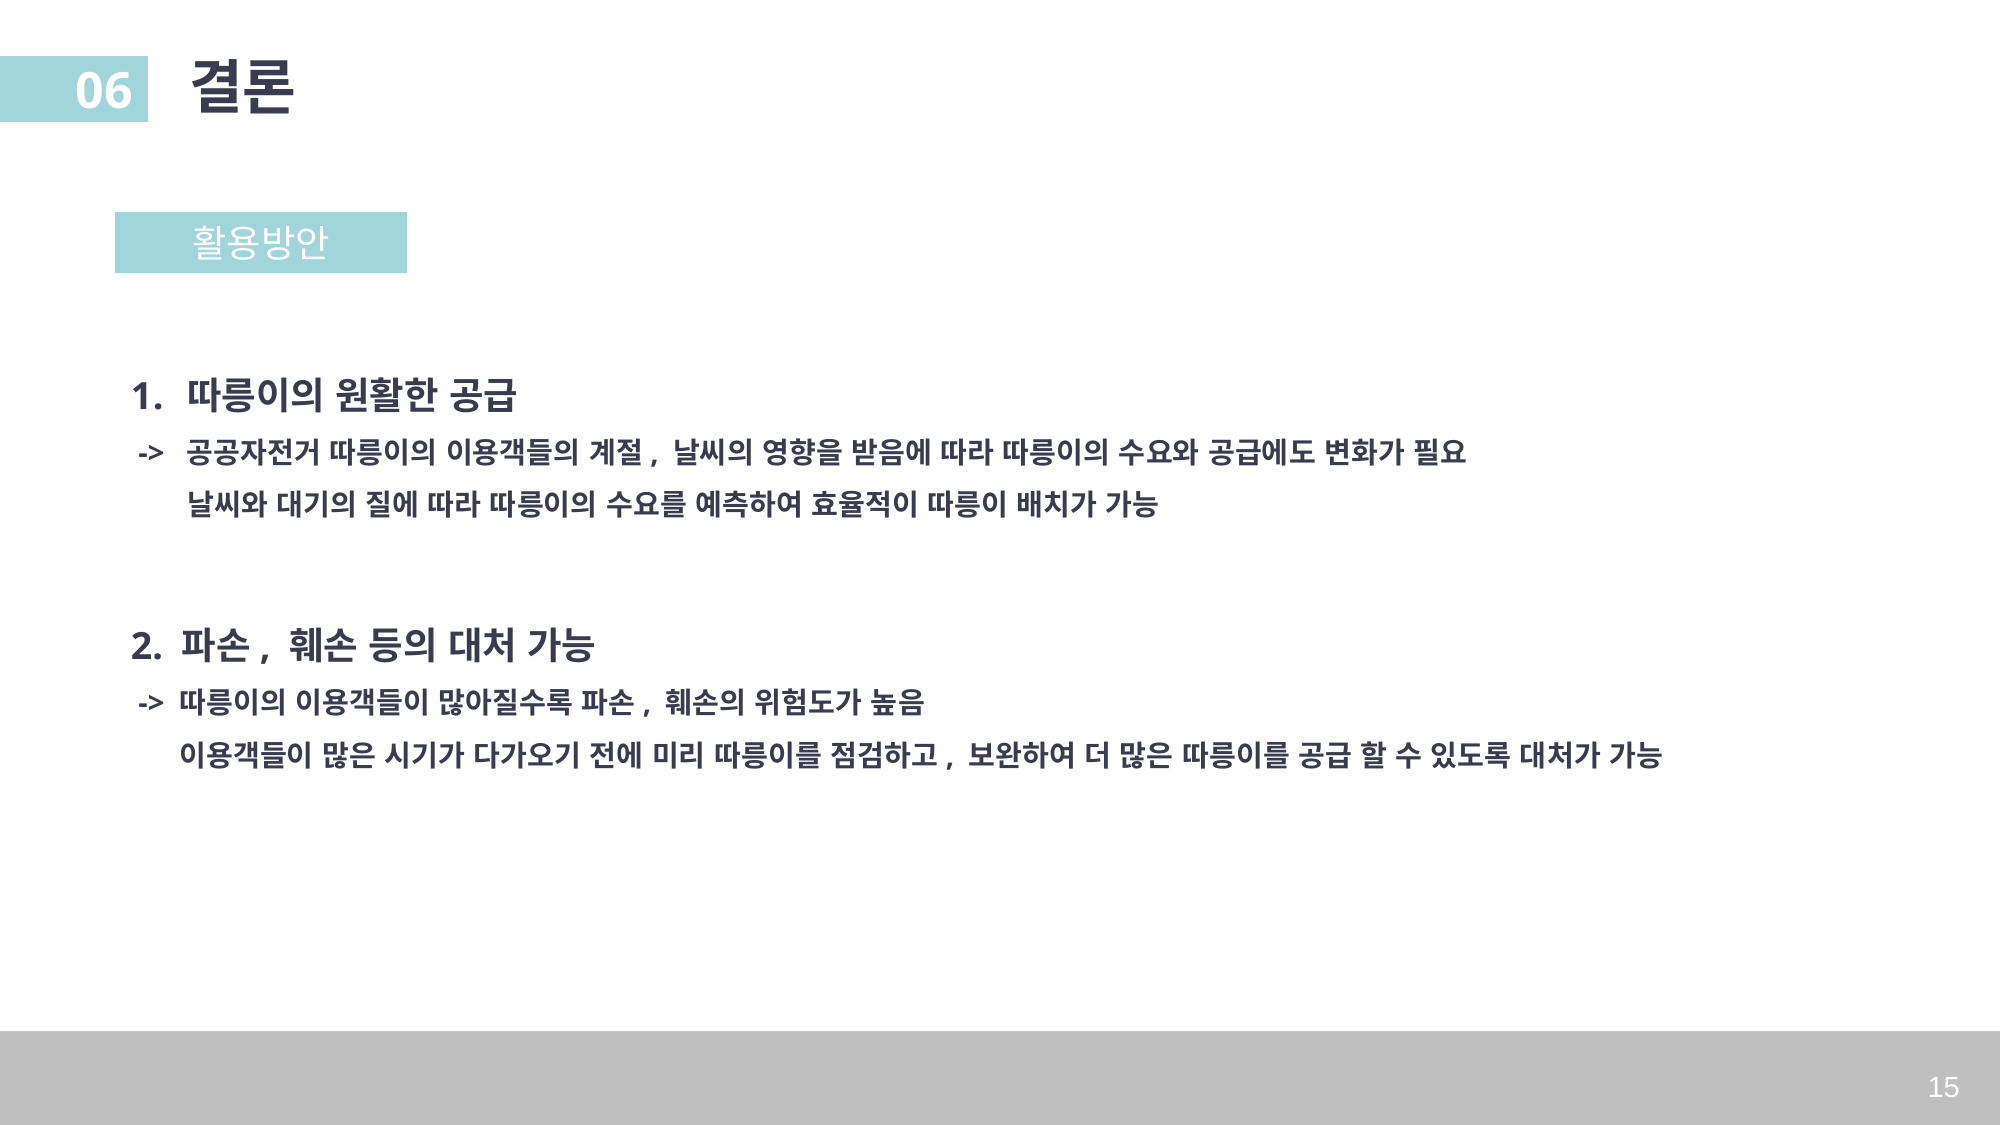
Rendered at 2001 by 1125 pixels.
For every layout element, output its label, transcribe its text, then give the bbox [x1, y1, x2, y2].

text_box 결론 [174, 43, 1181, 128]
text_box 06 [0, 56, 148, 122]
text_box 2. 파손, 훼손 등의 대처 가능 -> 따릉이의 이용객들이 많아질수록 파손, 훼손의 위험도가 높음 이용객들이 많은 시기가 다가오기 전에 미리 따릉이를 점검하고, 보완하여 더 많은 따릉이를 공급 할 수 있도록 대처가 가능 [116, 592, 1936, 780]
text_box [0, 1031, 2000, 1125]
text_box 15 [1905, 1043, 1982, 1111]
text_box 따릉이의 원활한 공급 -> 공공자전거 따릉이의 이용객들의 계절, 날씨의 영향을 받음에 따라 따릉이의 수요와 공급에도 변화가 필요 날씨와 대기의 질에 따라 따릉이의 수요를 예측하여 효율적이 따릉이 배치가 가능 [116, 341, 1936, 529]
text_box 활용방안 [115, 212, 407, 273]
